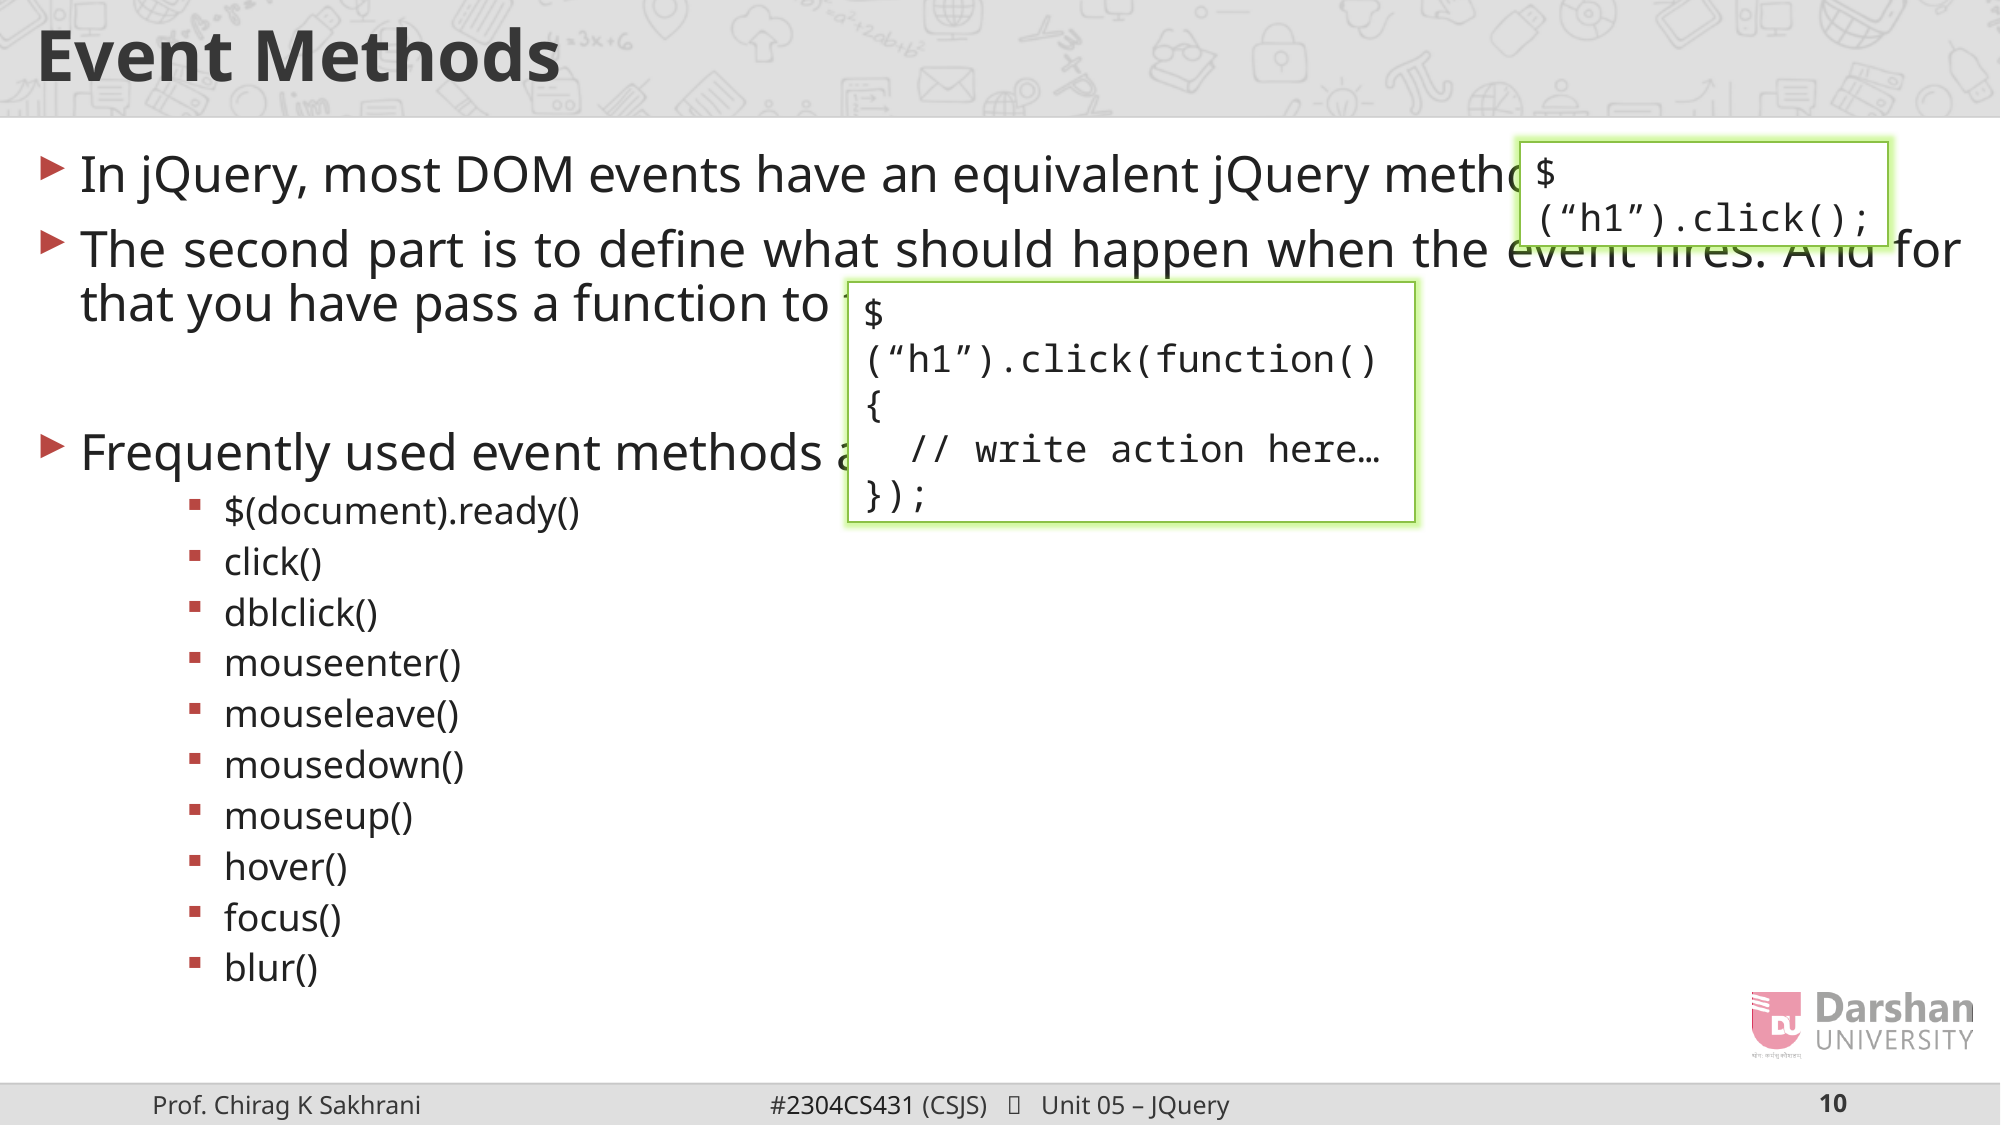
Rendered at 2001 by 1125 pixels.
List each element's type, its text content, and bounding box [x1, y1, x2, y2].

text_box $(“h1”).click(); [1519, 141, 1889, 247]
title Event Methods [0, 0, 2000, 117]
text_box $(“h1”).click(function(){ // write action here… }); [847, 281, 1416, 523]
list In jQuery, most DOM events have an equivalent jQuery method. Example: The second part is to define what should happen when the event fires. And for that you have pass a function to the event: Example: Frequently used event methods are: $(document).ready() click() dblclick() mouseenter() mouseleave() mousedown() mouseup() hover() focus() blur() [21, 141, 1979, 1059]
